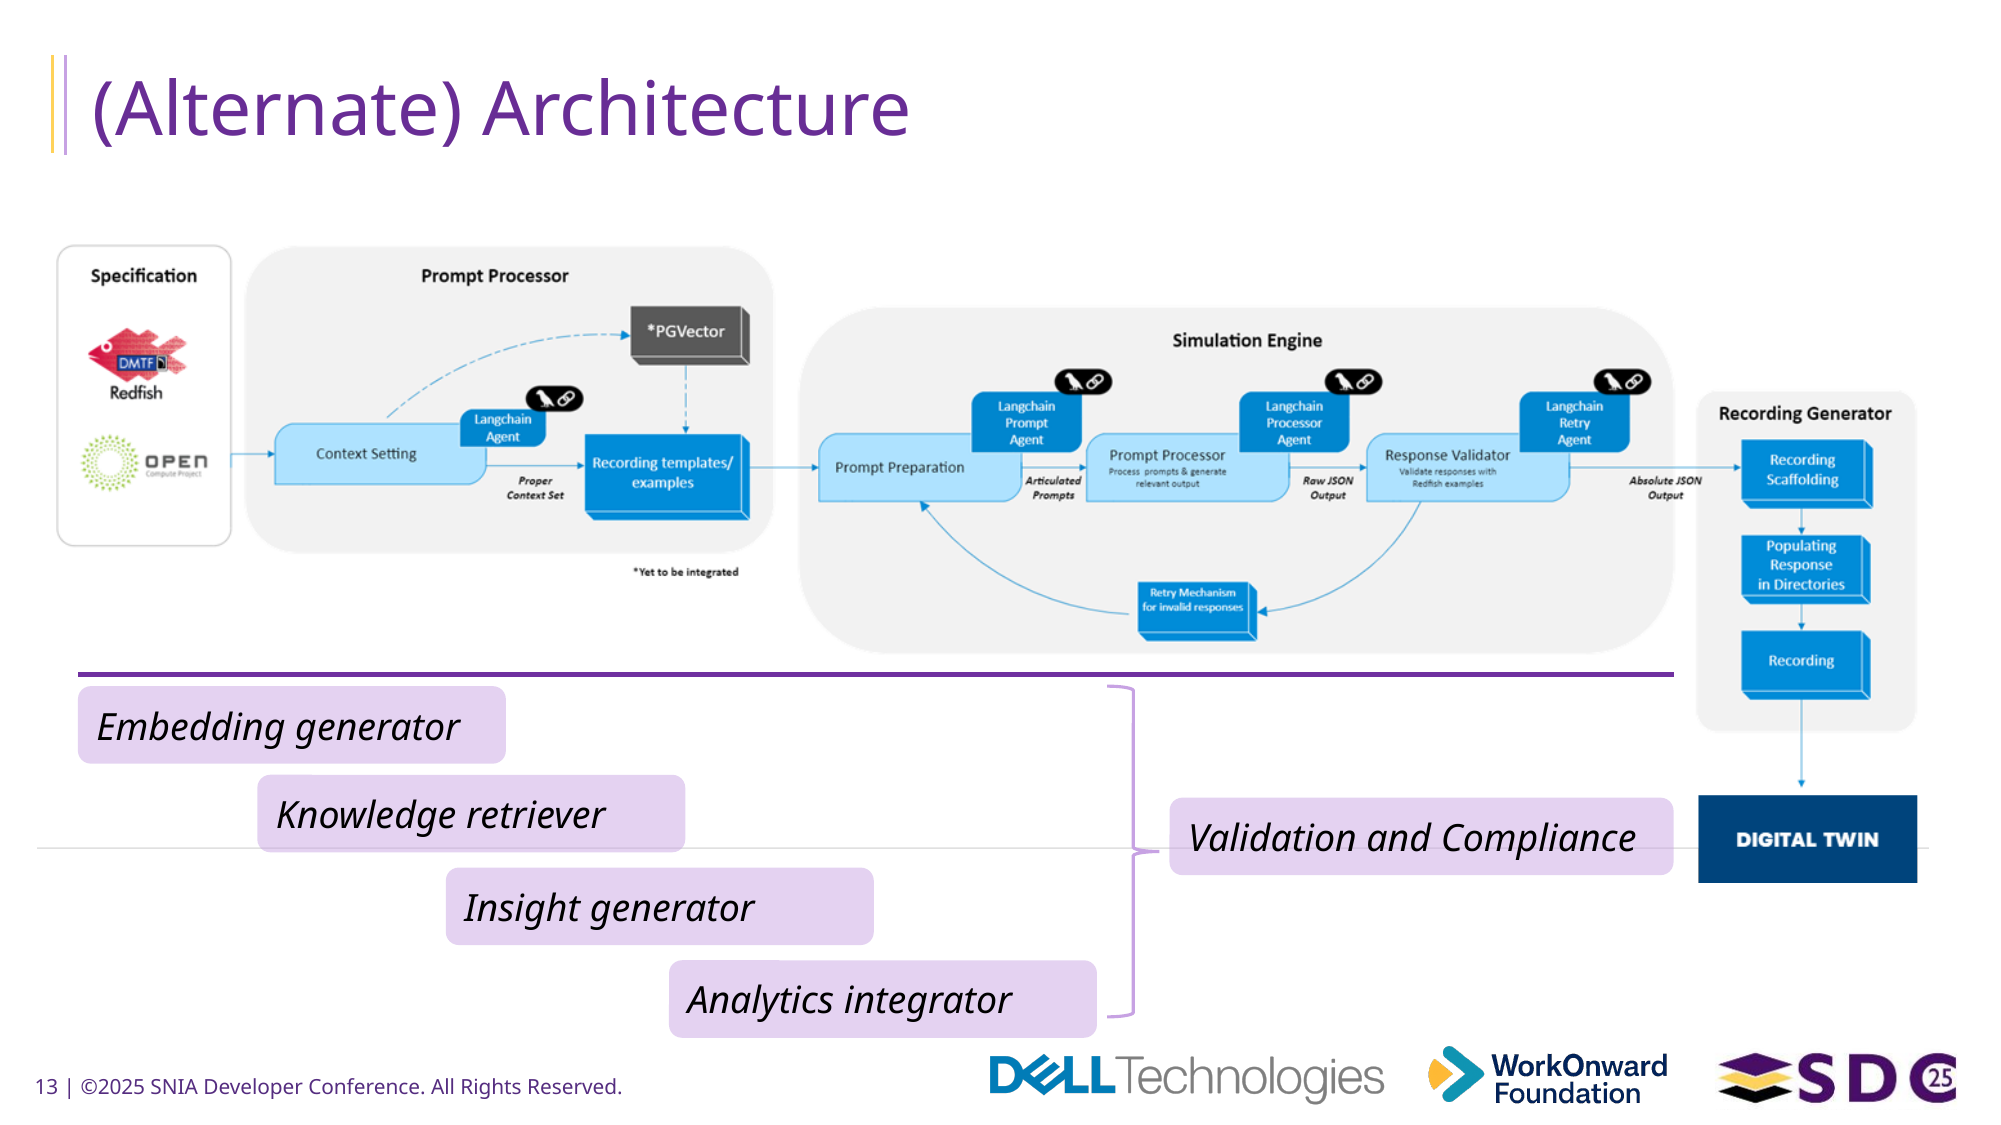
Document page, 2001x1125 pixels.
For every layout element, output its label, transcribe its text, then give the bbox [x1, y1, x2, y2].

picture [931, 908, 1975, 1125]
text_box Analytics integrator [667, 959, 1098, 1039]
text_box [1107, 883, 1135, 1019]
title (Alternate) Architecture [78, 46, 1991, 177]
text_box Insight generator [444, 883, 875, 947]
picture [37, 242, 1929, 883]
